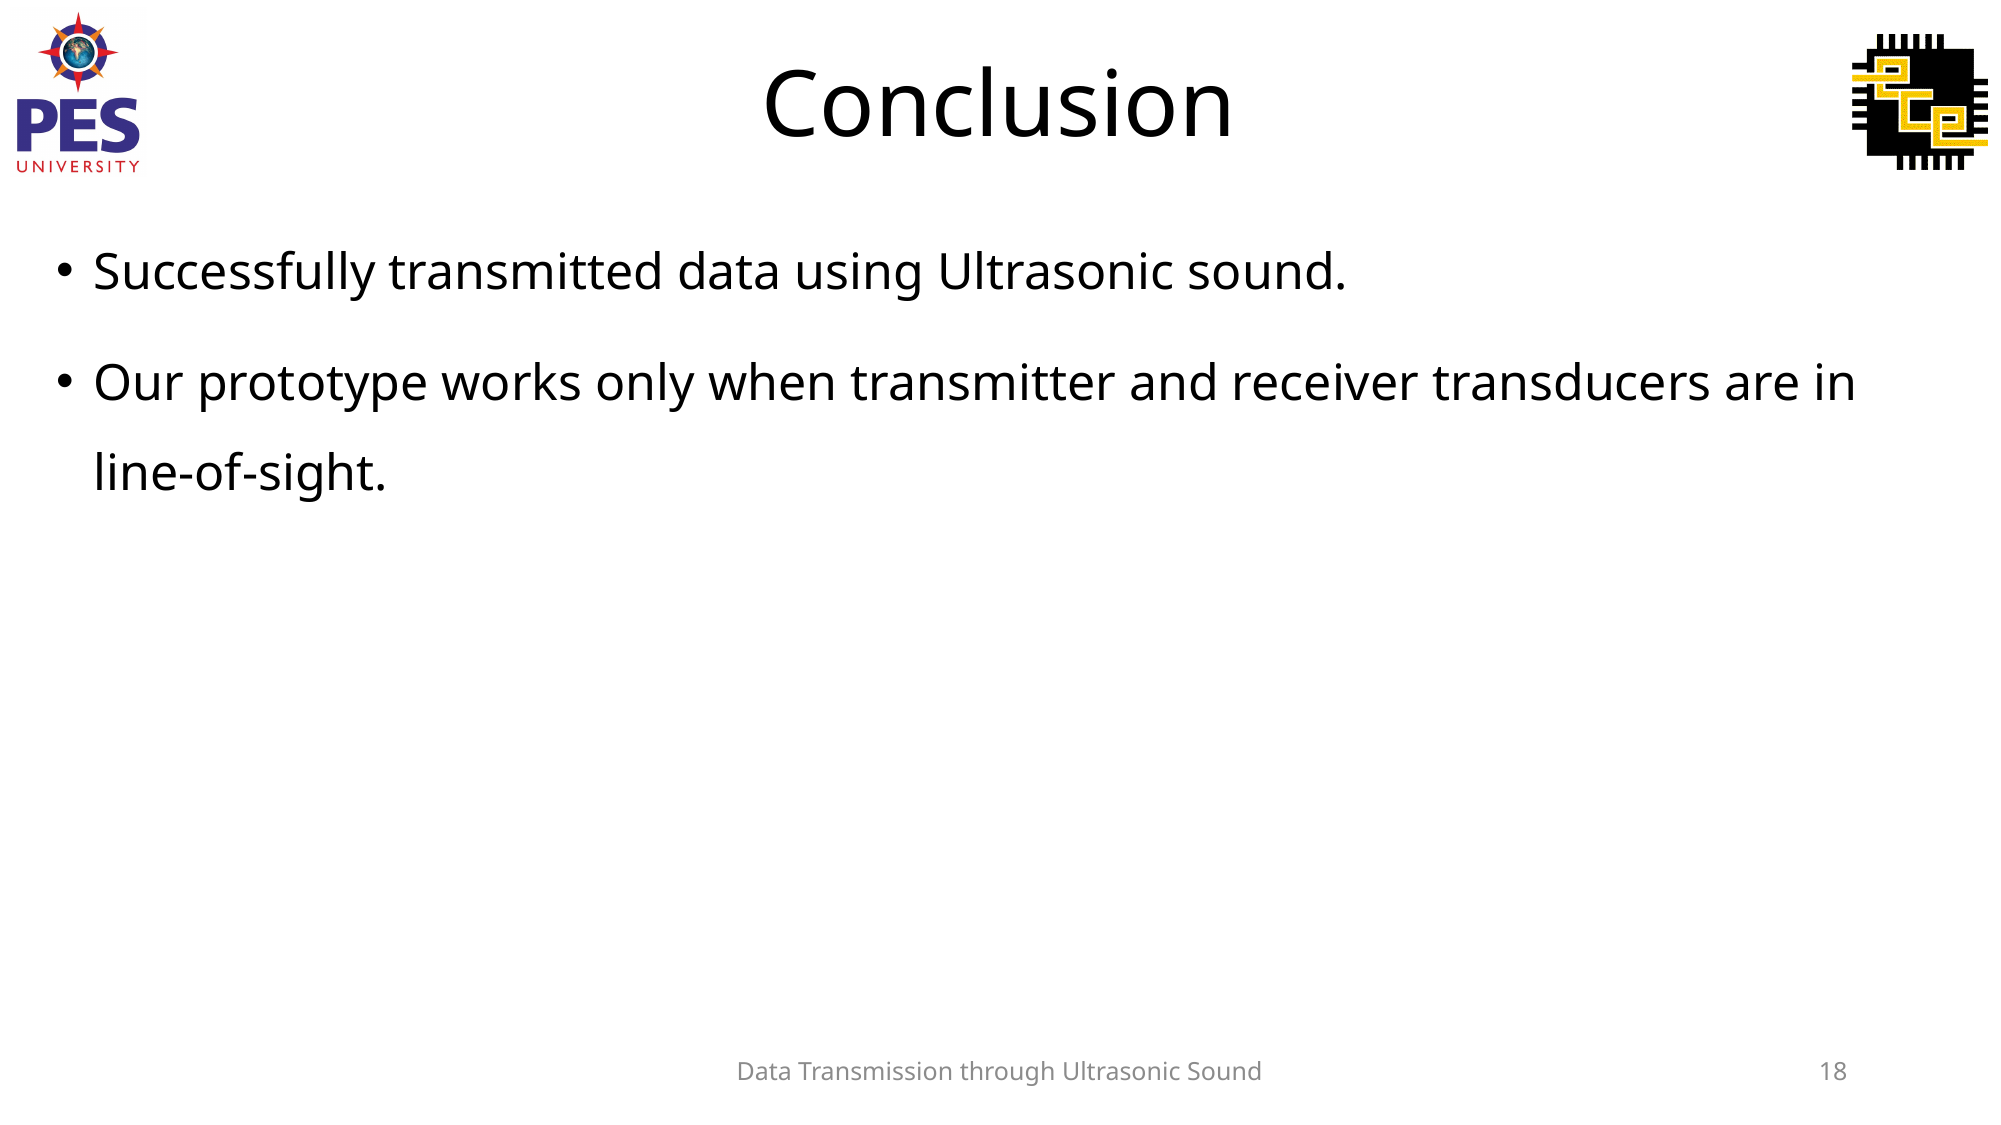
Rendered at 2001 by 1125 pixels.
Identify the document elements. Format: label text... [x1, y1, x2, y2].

footer Data Transmission through Ultrasonic Sound [662, 1042, 1338, 1103]
picture [1852, 34, 1988, 170]
list Successfully transmitted data using Ultrasonic sound. Our prototype works only when transmitter and receiver transducers are in line-of-sight. [41, 202, 1950, 990]
slide_number 18 [1412, 1042, 1863, 1103]
title Conclusion [146, 36, 1853, 178]
picture [10, 7, 147, 177]
